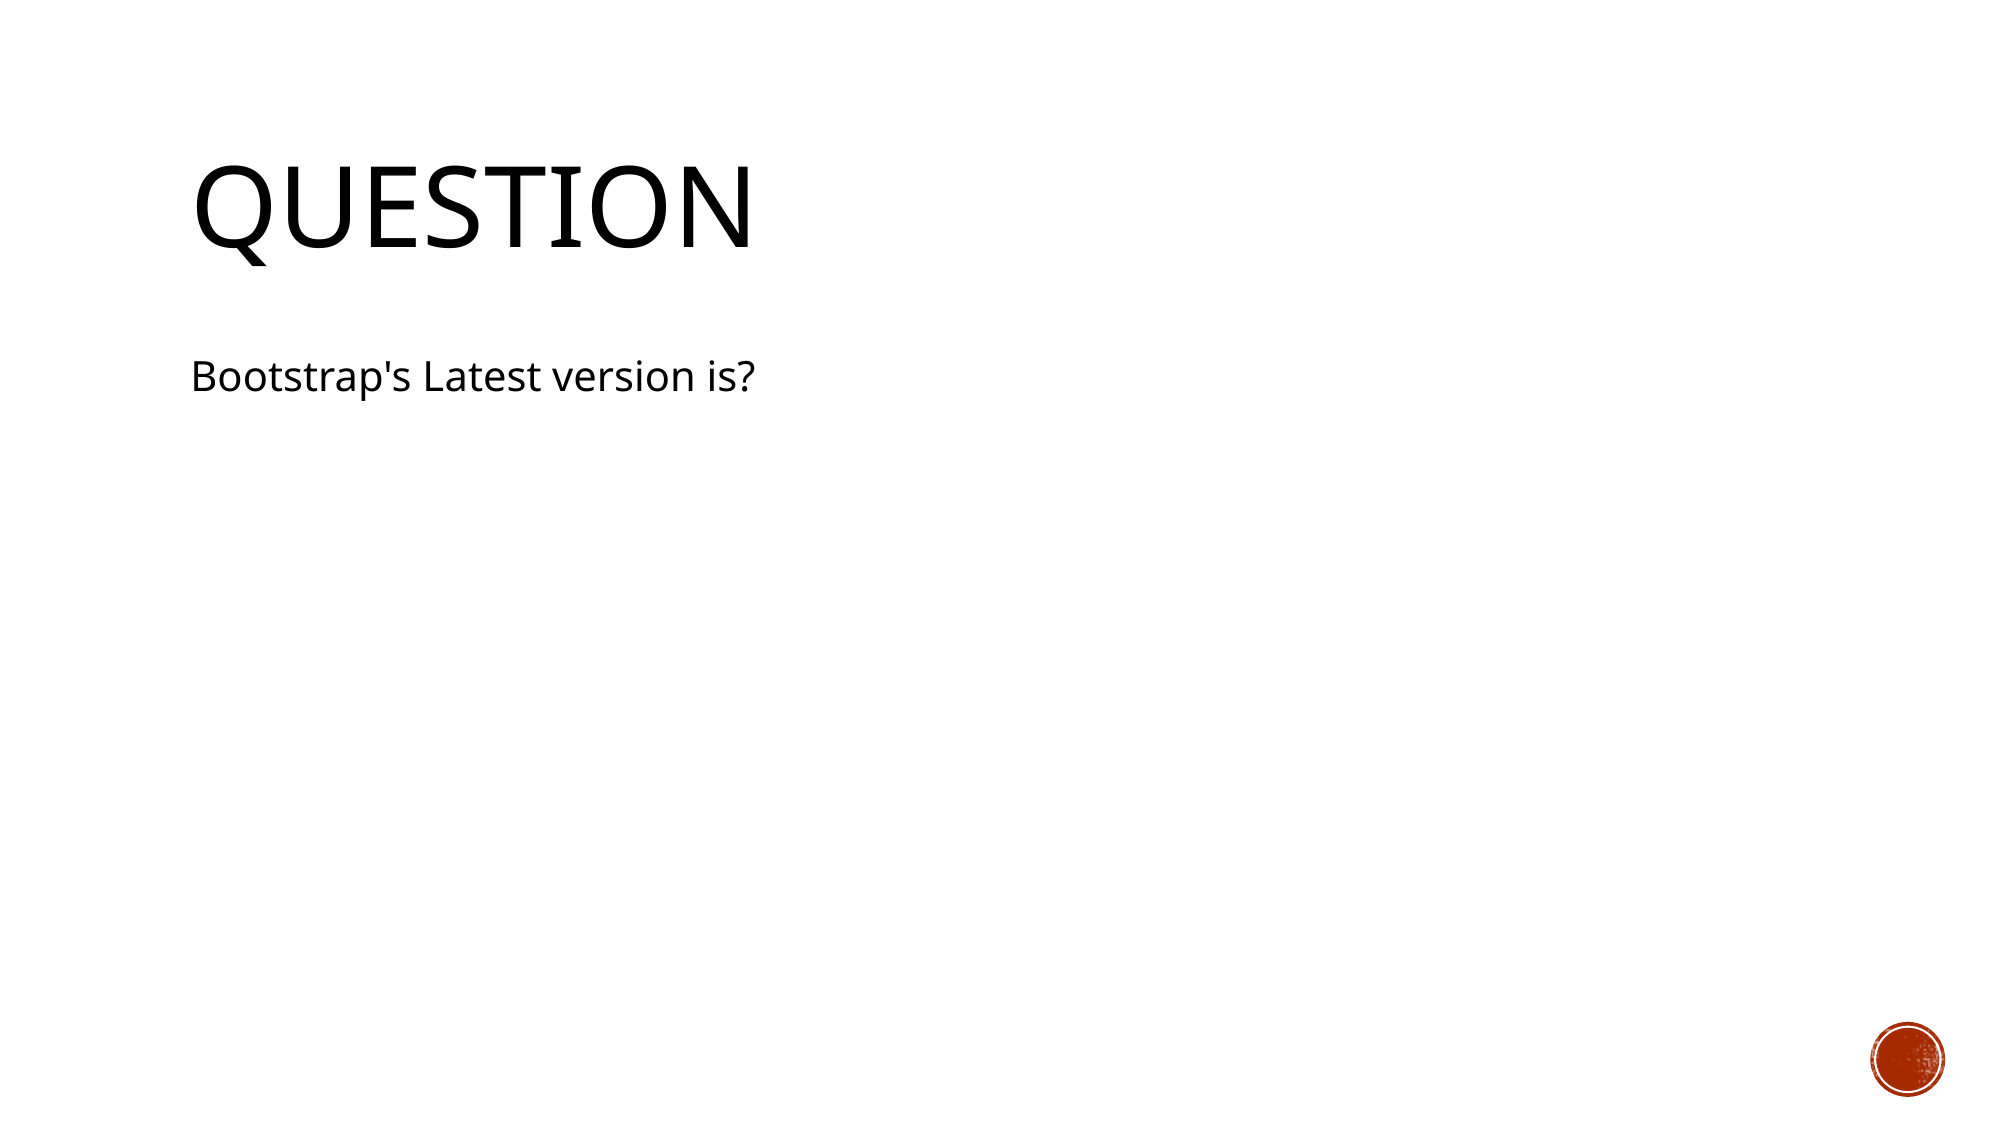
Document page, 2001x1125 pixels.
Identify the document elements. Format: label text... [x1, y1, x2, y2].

list Bootstrap's Latest version is? [175, 348, 1826, 1013]
title question [175, 79, 1826, 344]
